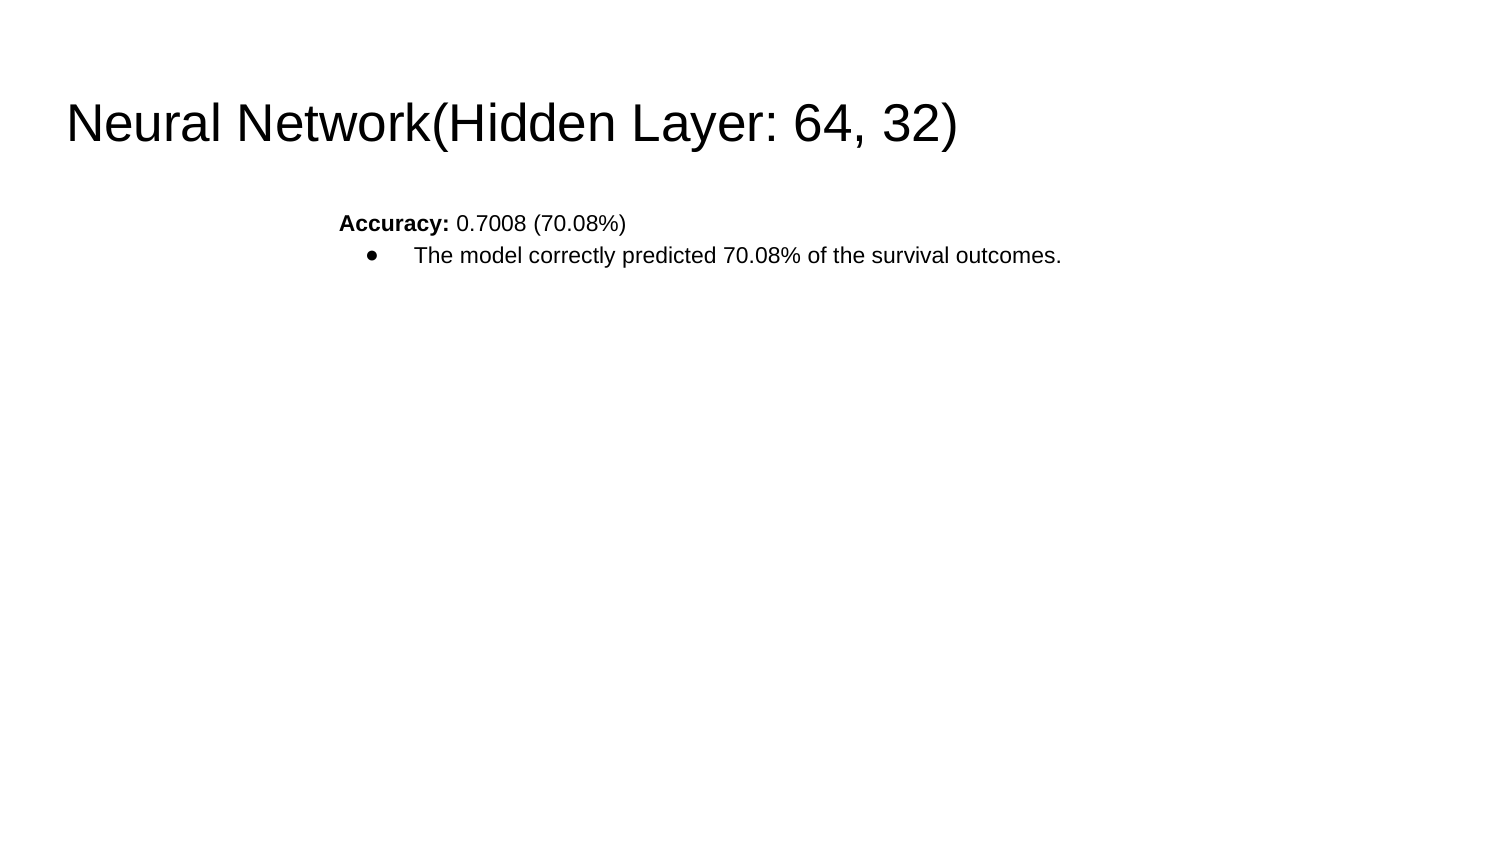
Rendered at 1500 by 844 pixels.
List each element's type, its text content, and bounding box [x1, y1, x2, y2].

text_box Accuracy: 0.7008 (70.08%) The model correctly predicted 70.08% of the survival outcomes. [323, 189, 1098, 539]
title Neural Network(Hidden Layer: 64, 32) [51, 72, 1449, 167]
